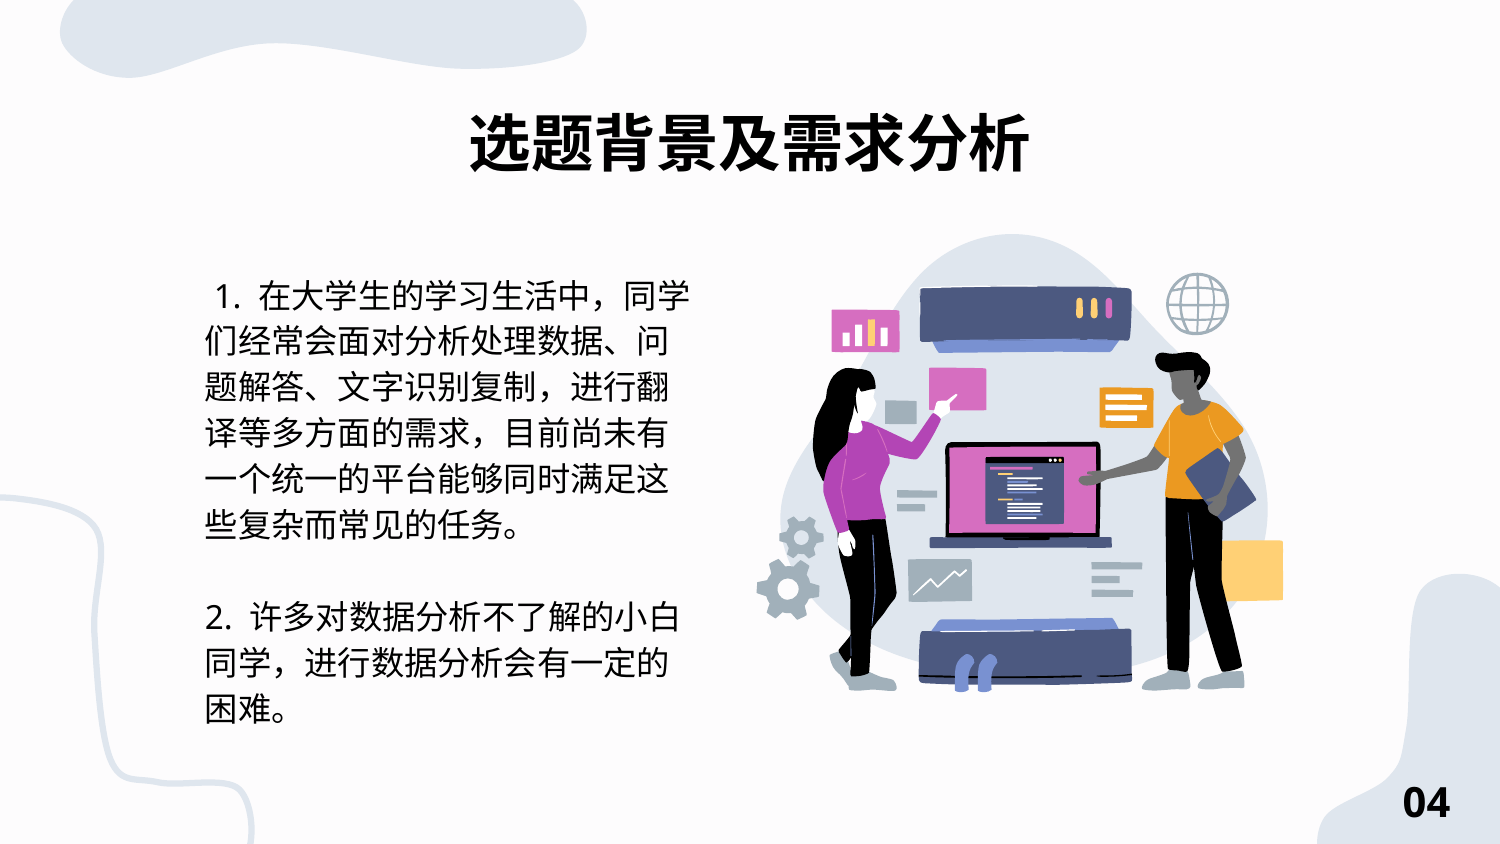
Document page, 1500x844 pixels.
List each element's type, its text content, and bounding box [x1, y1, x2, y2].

list 1. 在大学生的学习生活中，同学们经常会面对分析处理数据、问题解答、文字识别复制，进行翻译等多方面的需求，目前尚未有一个统一的平台能够同时满足这些复杂而常见的任务。 2. 许多对数据分析不了解的小白同学，进行数据分析会有一定的困难。 [189, 253, 717, 724]
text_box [756, 233, 1284, 693]
text_box 04 [1309, 729, 1500, 844]
title 选题背景及需求分析 [118, 77, 1382, 192]
